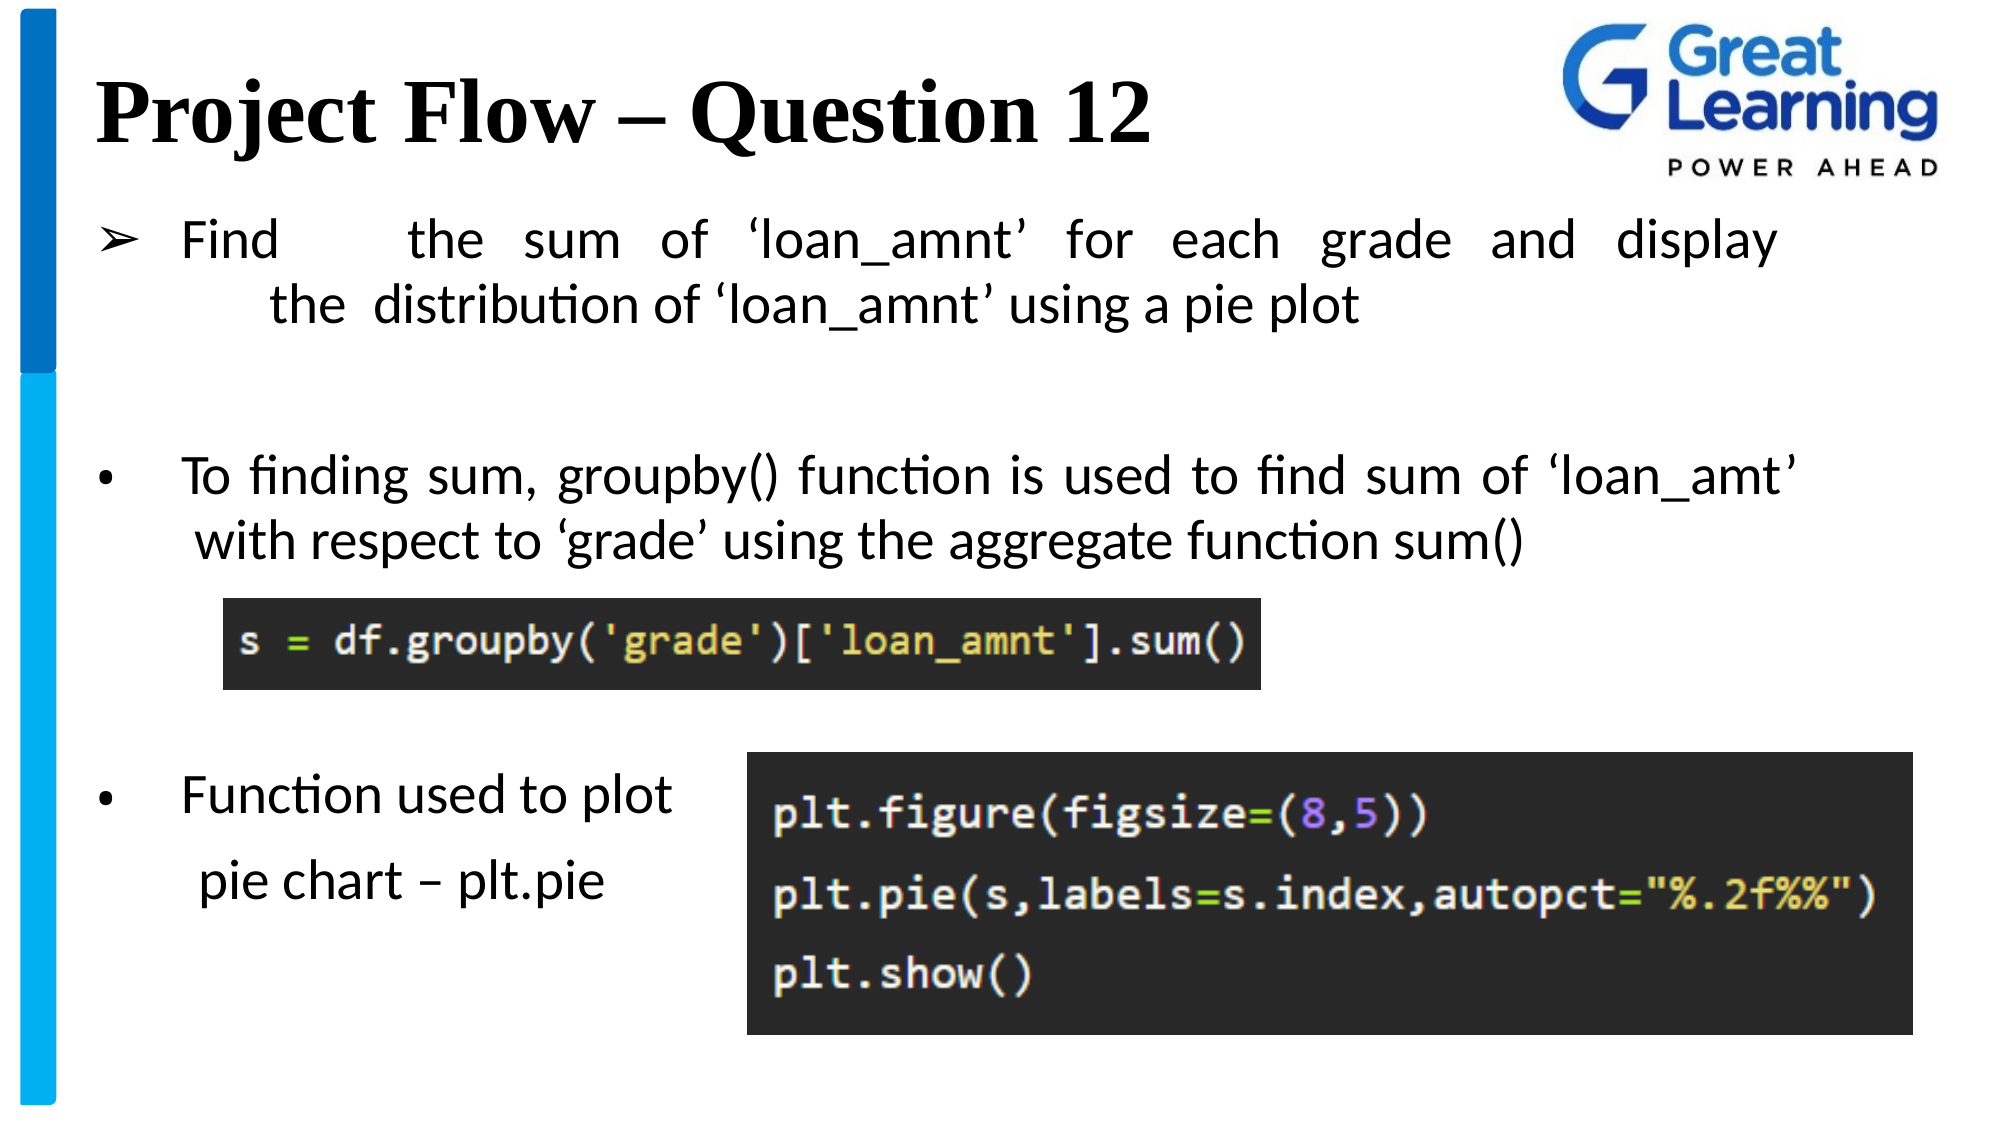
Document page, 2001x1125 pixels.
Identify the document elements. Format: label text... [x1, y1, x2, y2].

picture [223, 598, 1261, 690]
picture [1553, 17, 1950, 181]
title Project Flow – Question 12 [92, 49, 1155, 197]
picture [746, 751, 1913, 1035]
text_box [20, 8, 57, 1106]
text_box To finding sum, groupby() function is used to find sum of ‘loan_amt’ with respect to ‘grade’ using the aggregate function sum() [179, 433, 1808, 571]
text_box • [92, 760, 118, 831]
text_box • [92, 439, 118, 510]
text_box Function used to plot pie chart – plt.pie [179, 738, 678, 911]
text_box Find the sum of ‘loan_amnt’ for each grade and display the distribution of ‘loan_amnt’ using a pie plot [92, 197, 1808, 335]
